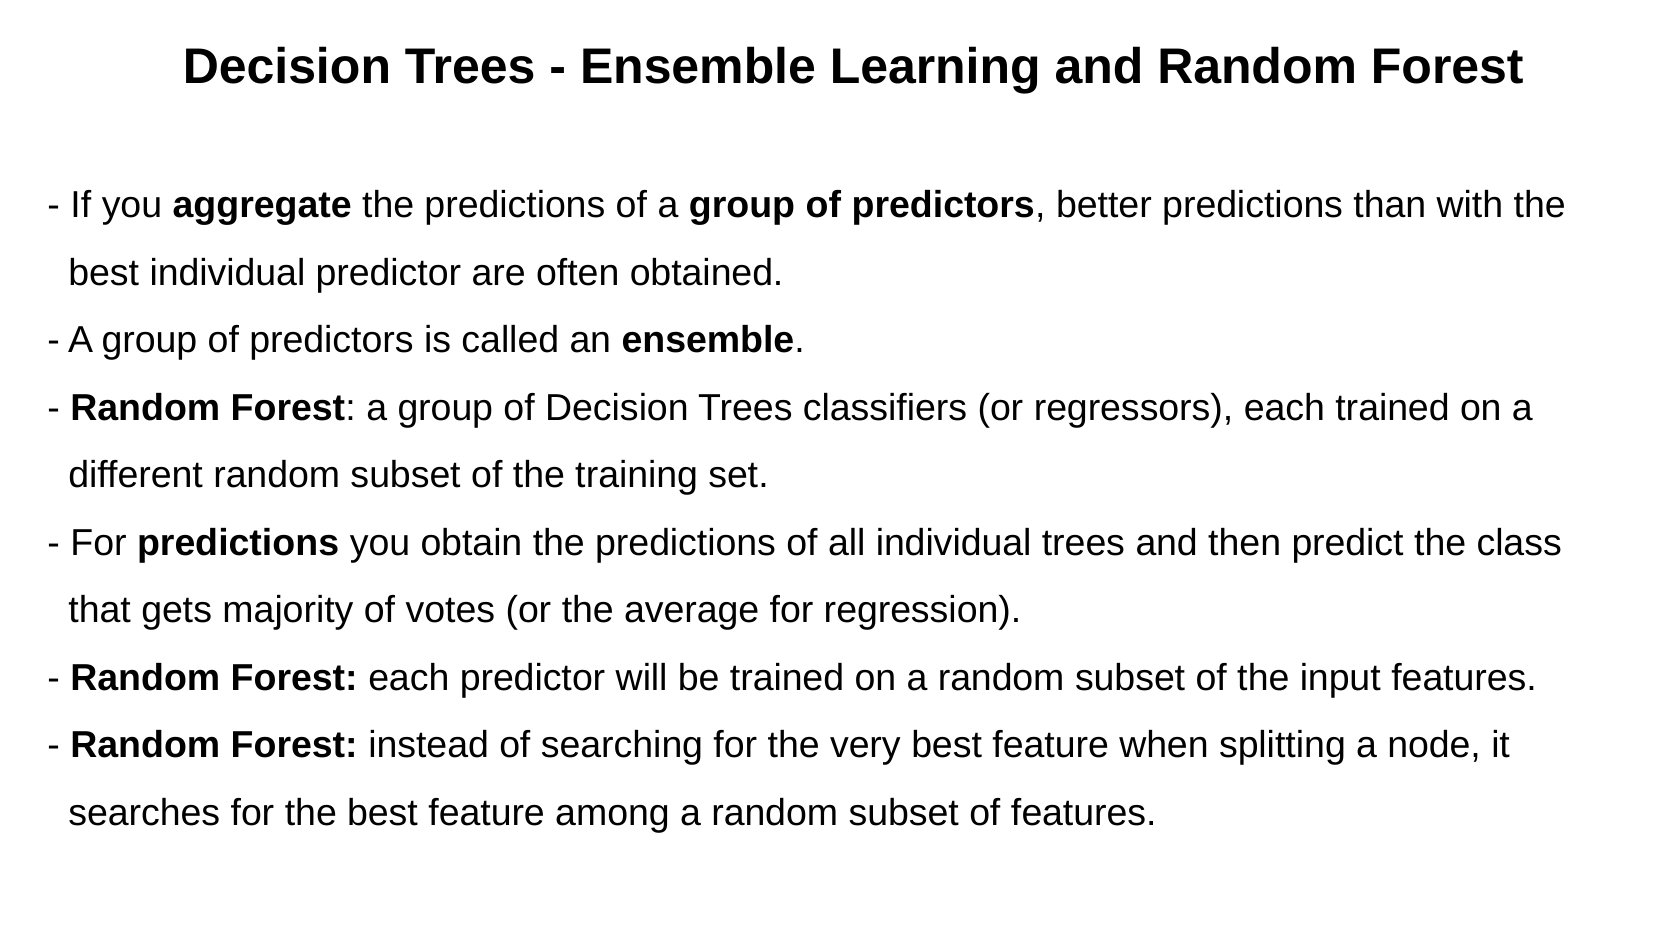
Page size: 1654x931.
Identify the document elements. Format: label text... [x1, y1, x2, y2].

text_box Decision Trees - Ensemble Learning and Random Forest [168, 0, 1548, 105]
text_box - If you aggregate the predictions of a group of predictors, better predictions than with the best individual predictor are often obtained. - A group of predictors is called an ensemble. - Random Forest: a group of Decision Trees classifiers (or regressors), each trained on a different random subset of the training set. - For predictions you obtain the predictions of all individual trees and then predict the class that gets majority of votes (or the average for regression). - Random Forest: each predictor will be trained on a random subset of the input features. - Random Forest: instead of searching for the very best feature when splitting a node, it searches for the best feature among a random subset of features. [32, 150, 1622, 794]
